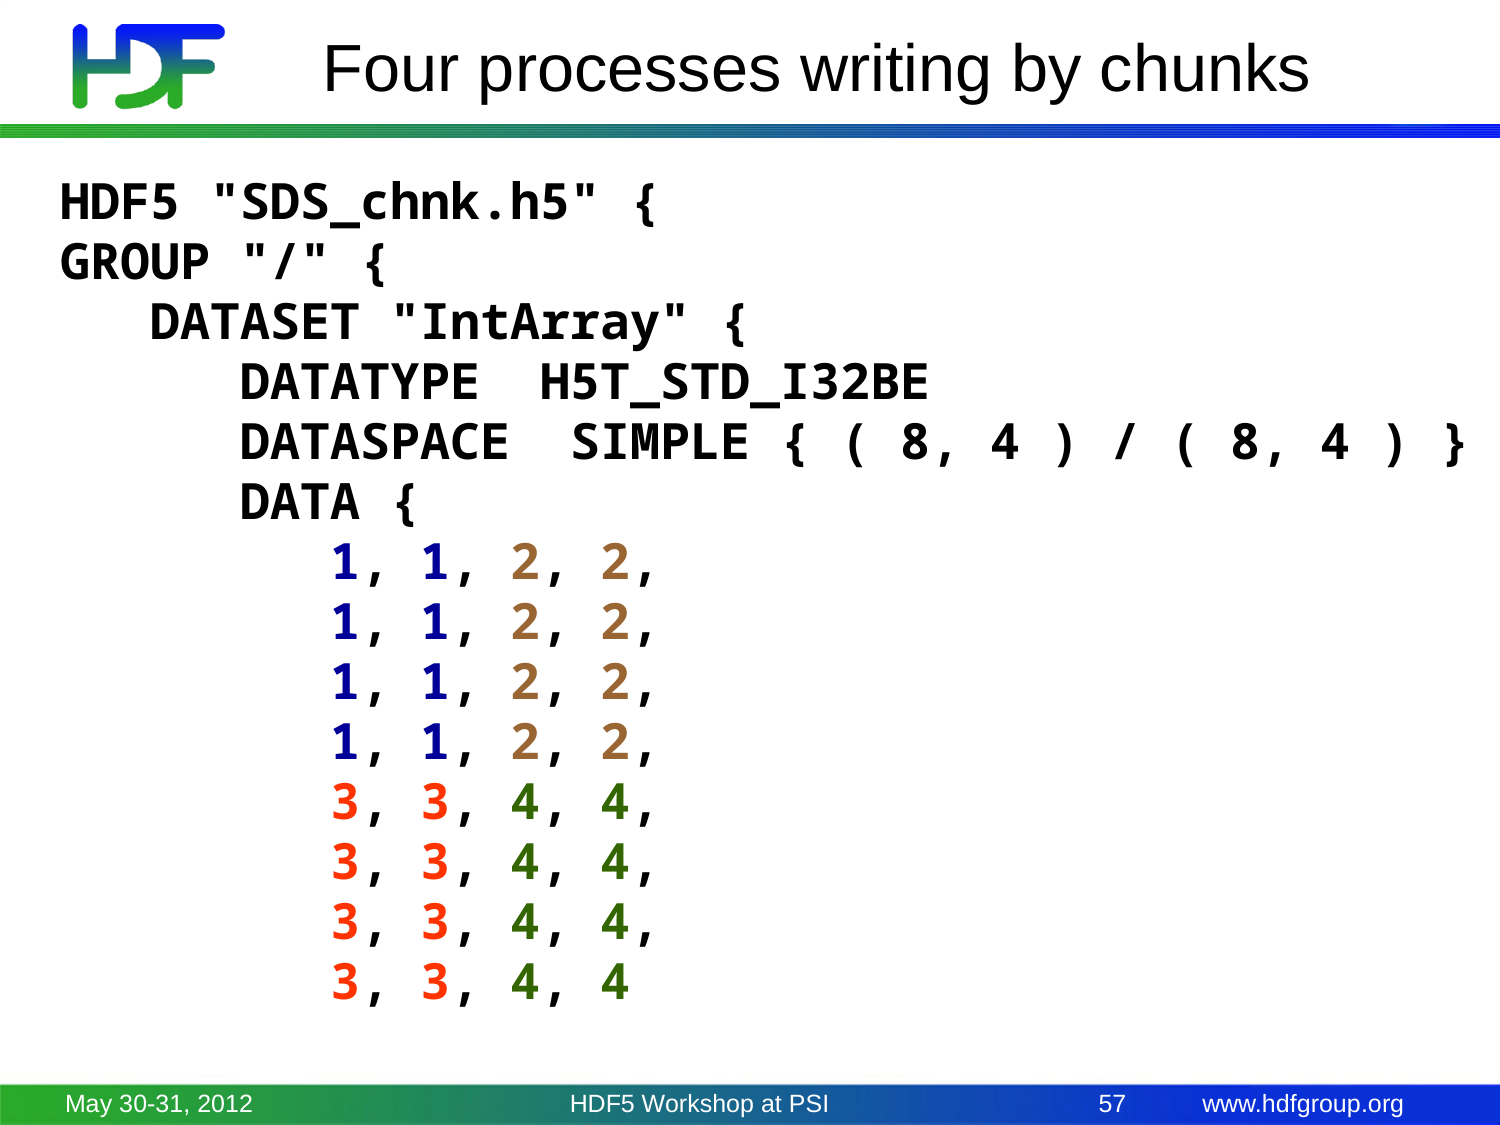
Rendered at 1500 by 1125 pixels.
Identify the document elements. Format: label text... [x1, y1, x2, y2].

footer HDF5 Workshop at PSI [374, 1087, 1026, 1125]
title Four processes writing by chunks [212, 25, 1423, 113]
picture [0, 0, 1500, 1125]
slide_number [49, 1087, 276, 1125]
slide_number 57 [1049, 1087, 1176, 1125]
text_box HDF5 "SDS_chnk.h5" { GROUP "/" { DATASET "IntArray" { DATATYPE H5T_STD_I32BE DATASPACE SIMPLE { ( 8, 4 ) / ( 8, 4 ) } DATA { 1, 1, 2, 2, 1, 1, 2, 2, 1, 1, 2, 2, 1, 1, 2, 2, 3, 3, 4, 4, 3, 3, 4, 4, 3, 3, 4, 4, 3, 3, 4, 4 [45, 162, 1500, 1078]
